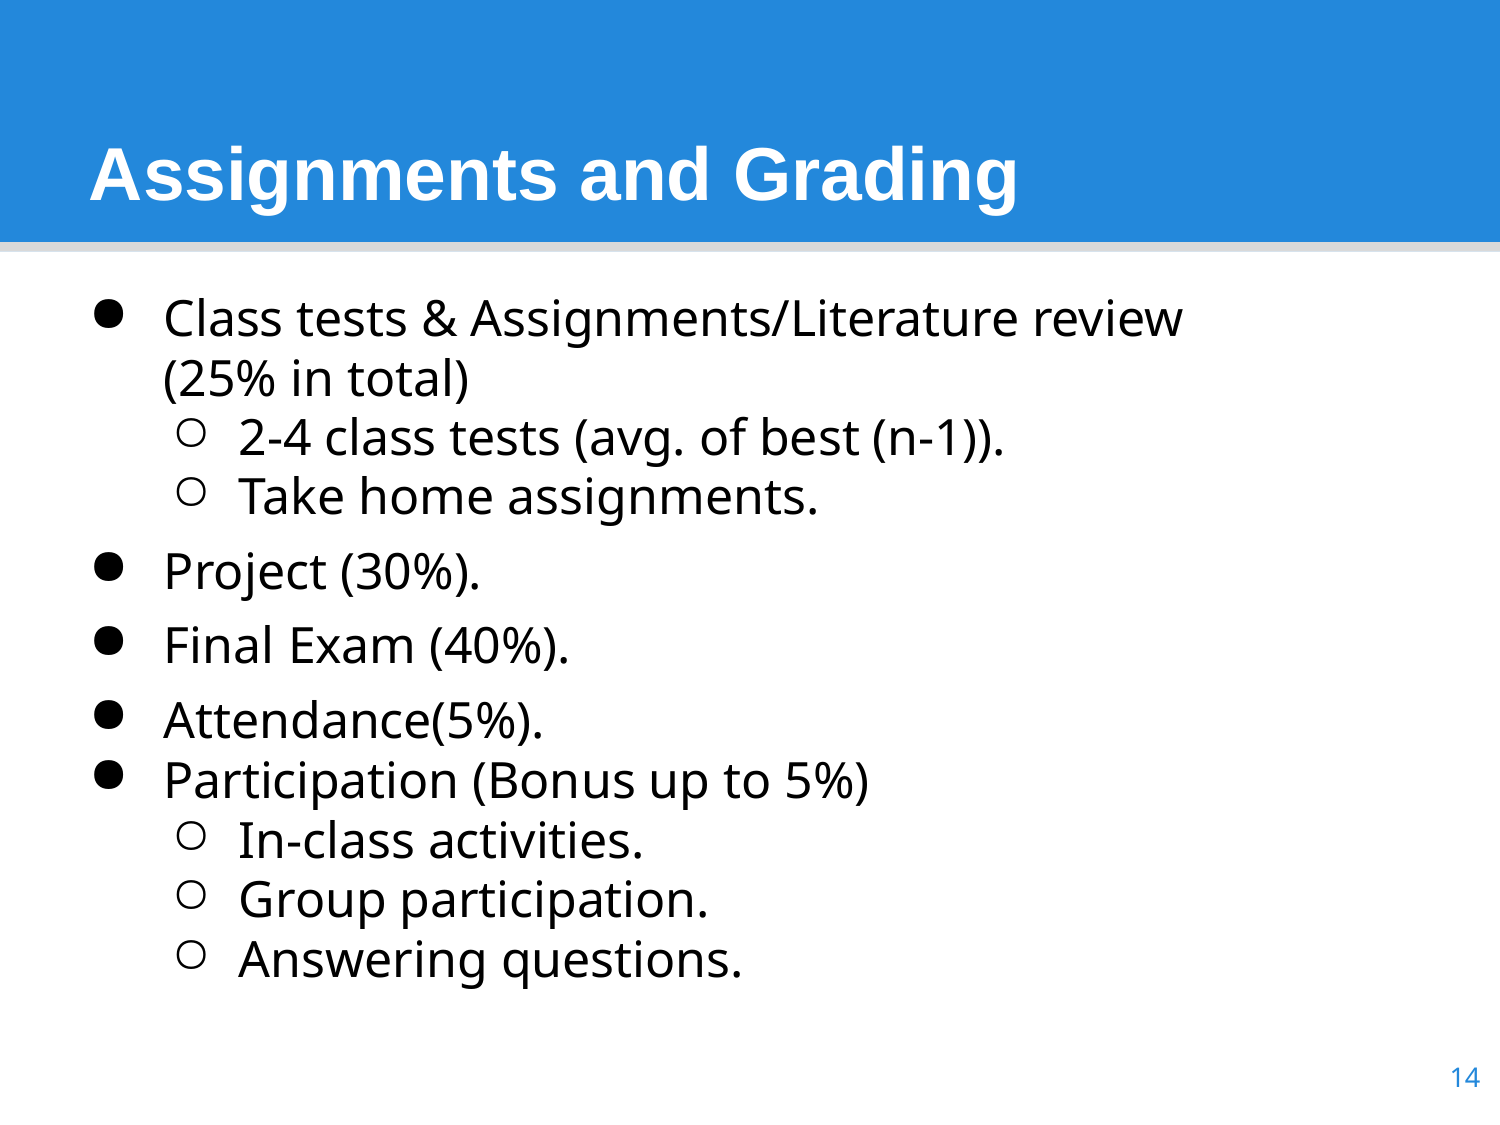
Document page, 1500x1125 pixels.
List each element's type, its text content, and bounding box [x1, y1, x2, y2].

slide_number 14 [1443, 1064, 1486, 1125]
text_box Class tests & Assignments/Literature review (25% in total) 2-4 class tests (avg. of best (n-1)). Take home assignments. Project (30%). Final Exam (40%). Attendance(5%). Participation (Bonus up to 5%) In-class activities. Group participation. Answering questions. [86, 284, 1275, 988]
title Assignments and Grading [86, 122, 1024, 284]
